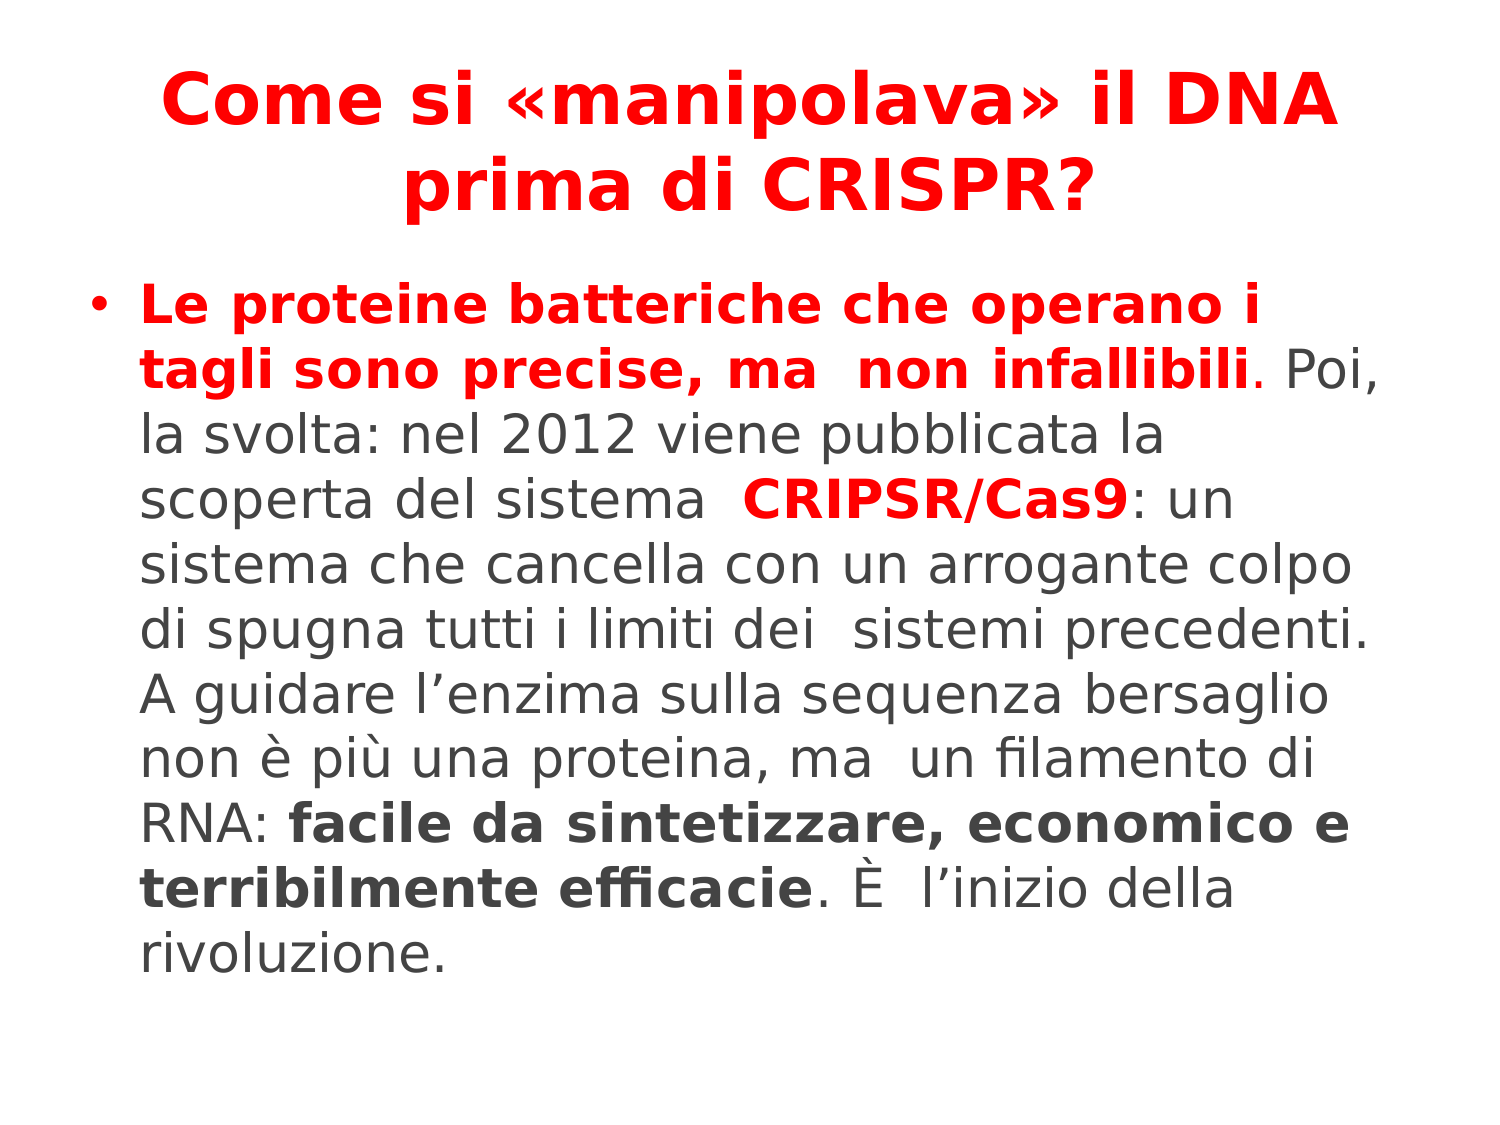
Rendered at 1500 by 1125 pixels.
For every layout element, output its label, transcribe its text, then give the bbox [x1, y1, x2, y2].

title Come si «manipolava» il DNA prima di CRISPR? [75, 45, 1425, 233]
list Le proteine batteriche che operano i tagli sono precise, ma non infallibili. Poi, la svolta: nel 2012 viene pubblicata la scoperta del sistema CRIPSR/Cas9: un sistema che cancella con un arrogante colpo di spugna tutti i limiti dei sistemi precedenti. A guidare l’enzima sulla sequenza bersaglio non è più una proteina, ma un ﬁlamento di RNA: facile da sintetizzare, economico e terribilmente eﬃcacie. È l’inizio della rivoluzione. [75, 262, 1425, 1005]
